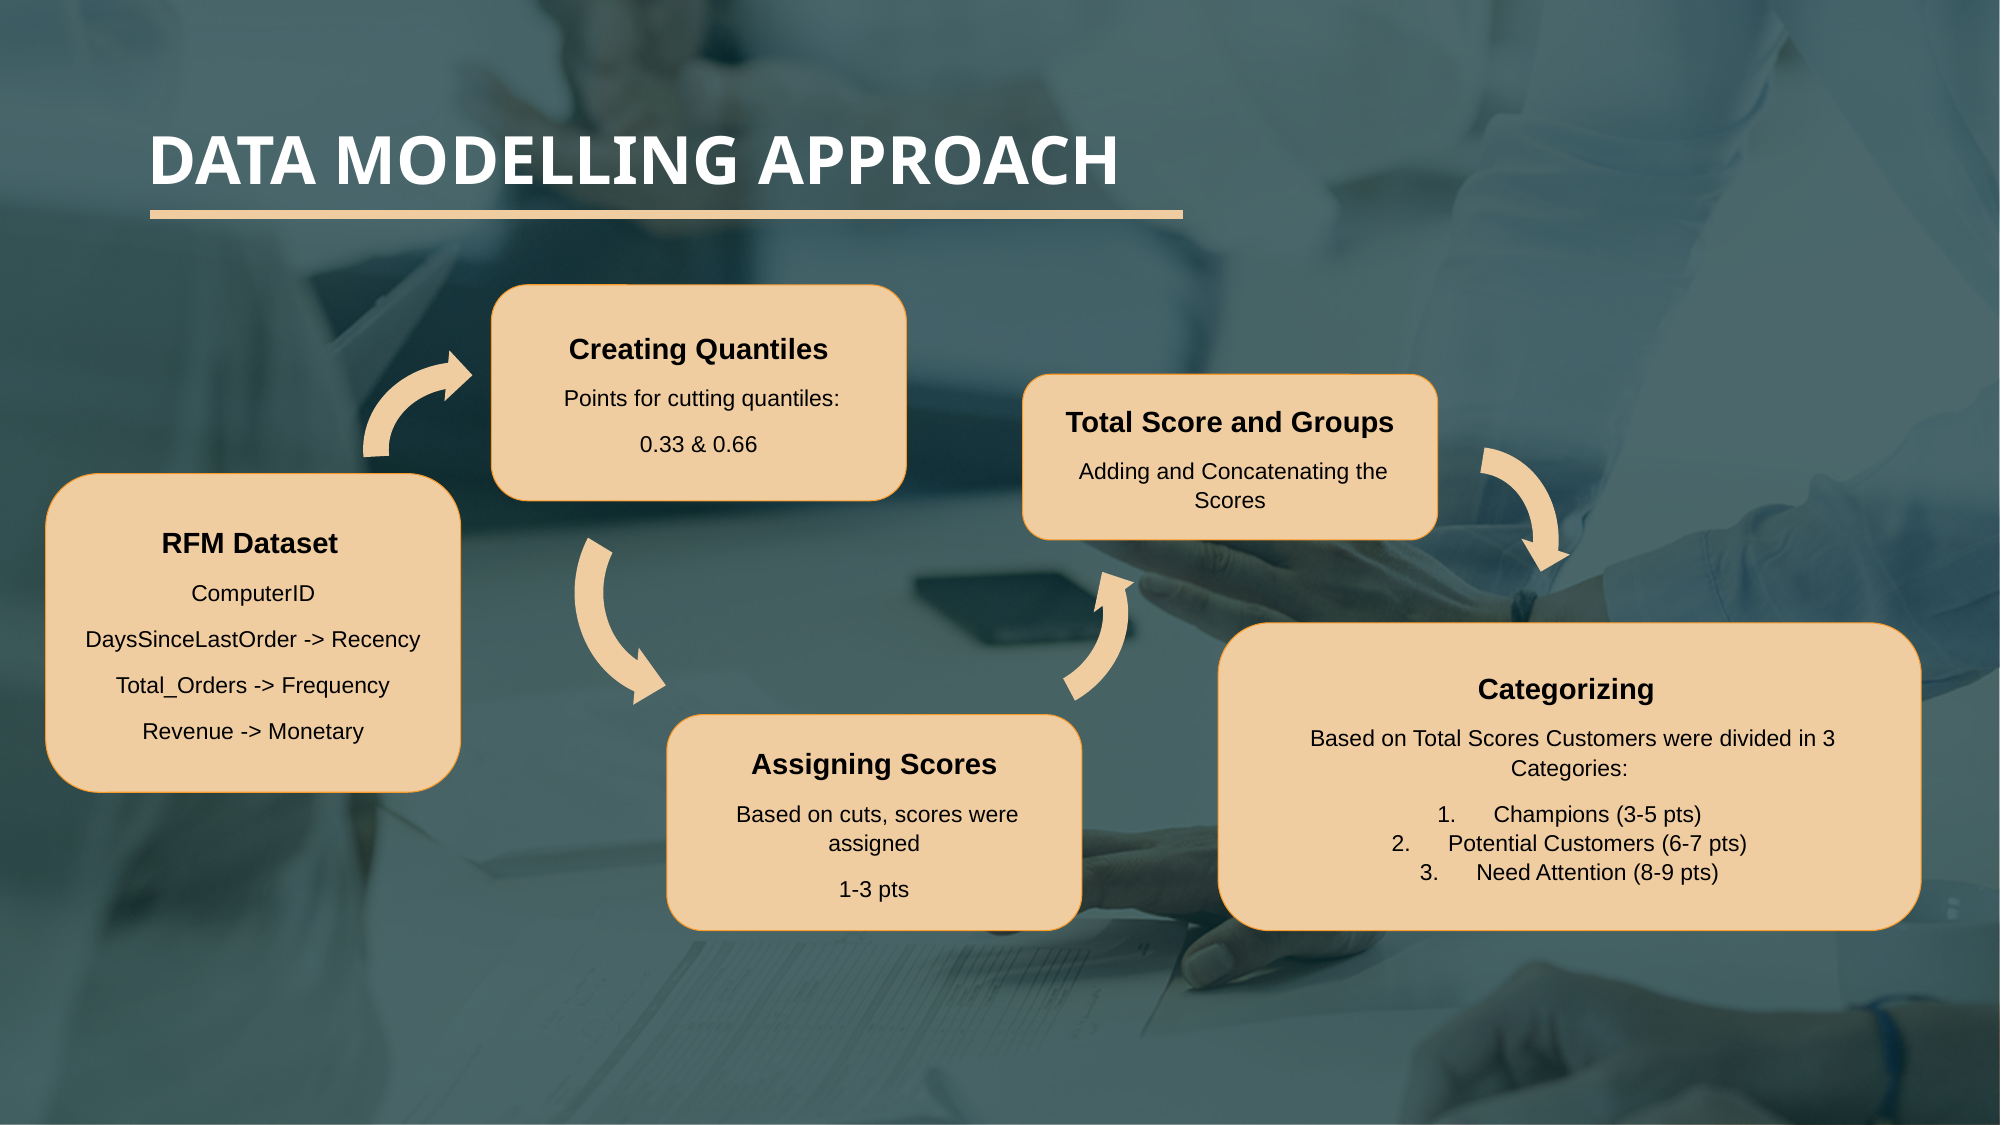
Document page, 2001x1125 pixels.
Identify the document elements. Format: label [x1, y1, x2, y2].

list [0, 0, 2000, 1125]
